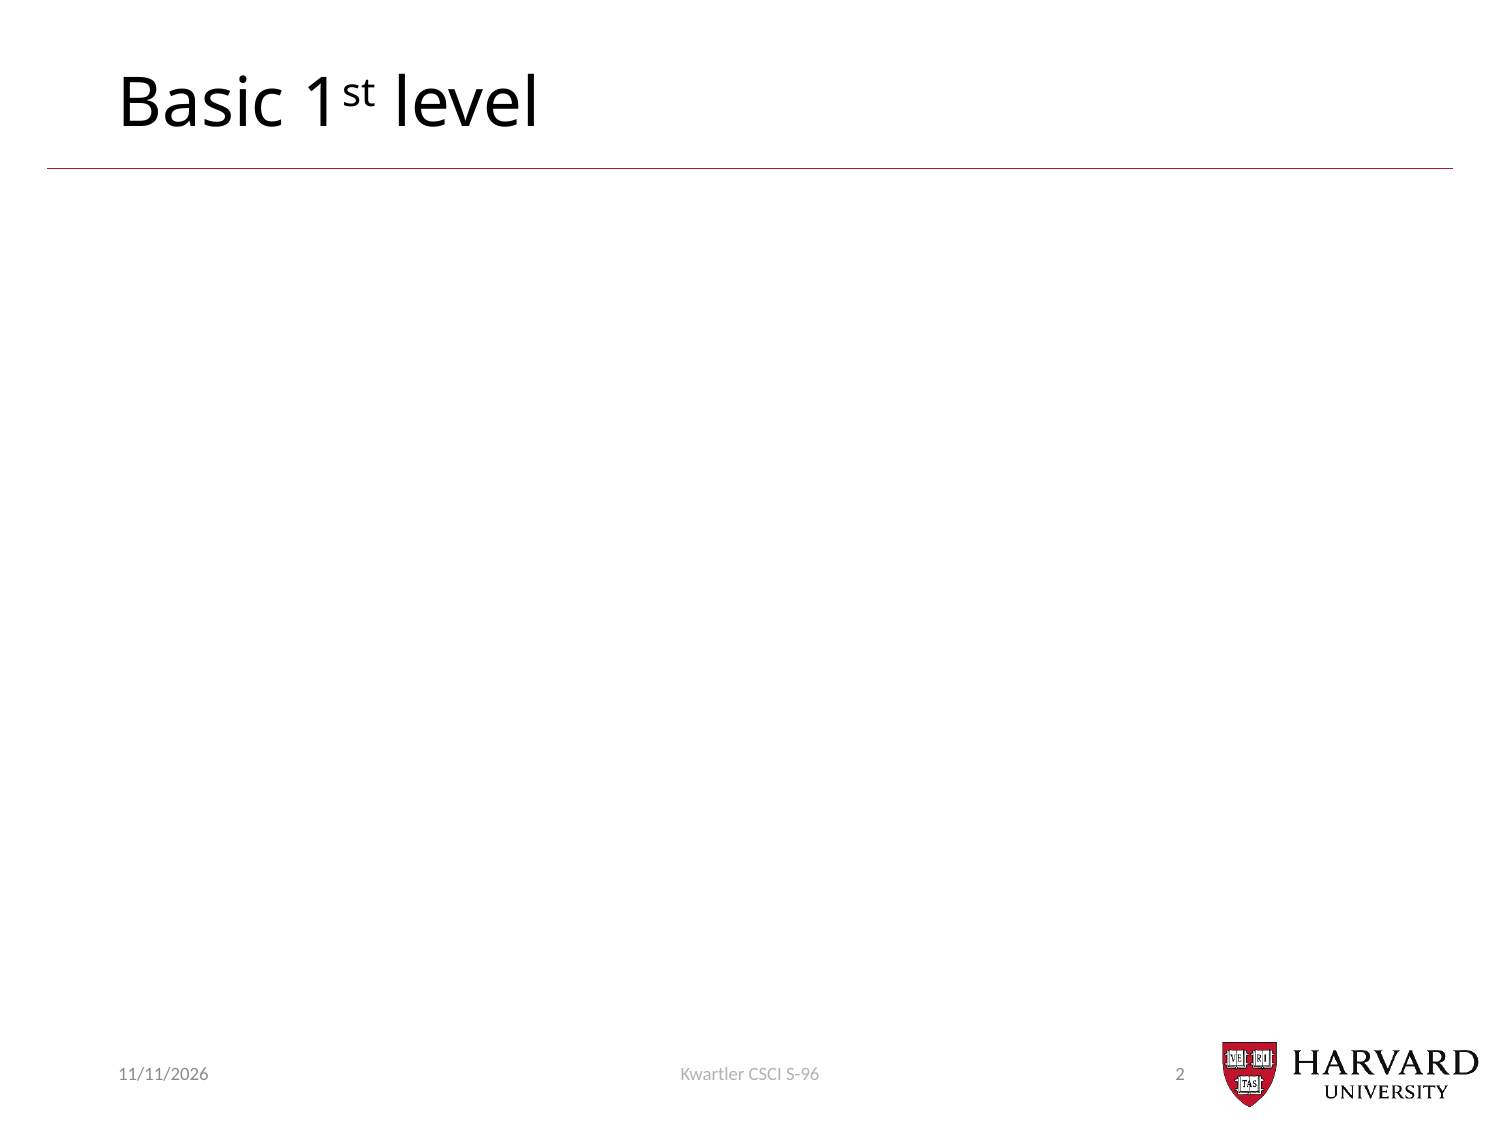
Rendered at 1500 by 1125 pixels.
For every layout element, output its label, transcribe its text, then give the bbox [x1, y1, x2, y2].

picture [1200, 1024, 1500, 1125]
footer Kwartler CSCI S-96 [496, 1042, 1004, 1103]
slide_number 2 [1059, 1042, 1200, 1103]
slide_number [103, 1042, 441, 1103]
title Basic 1st level [103, 59, 1397, 157]
